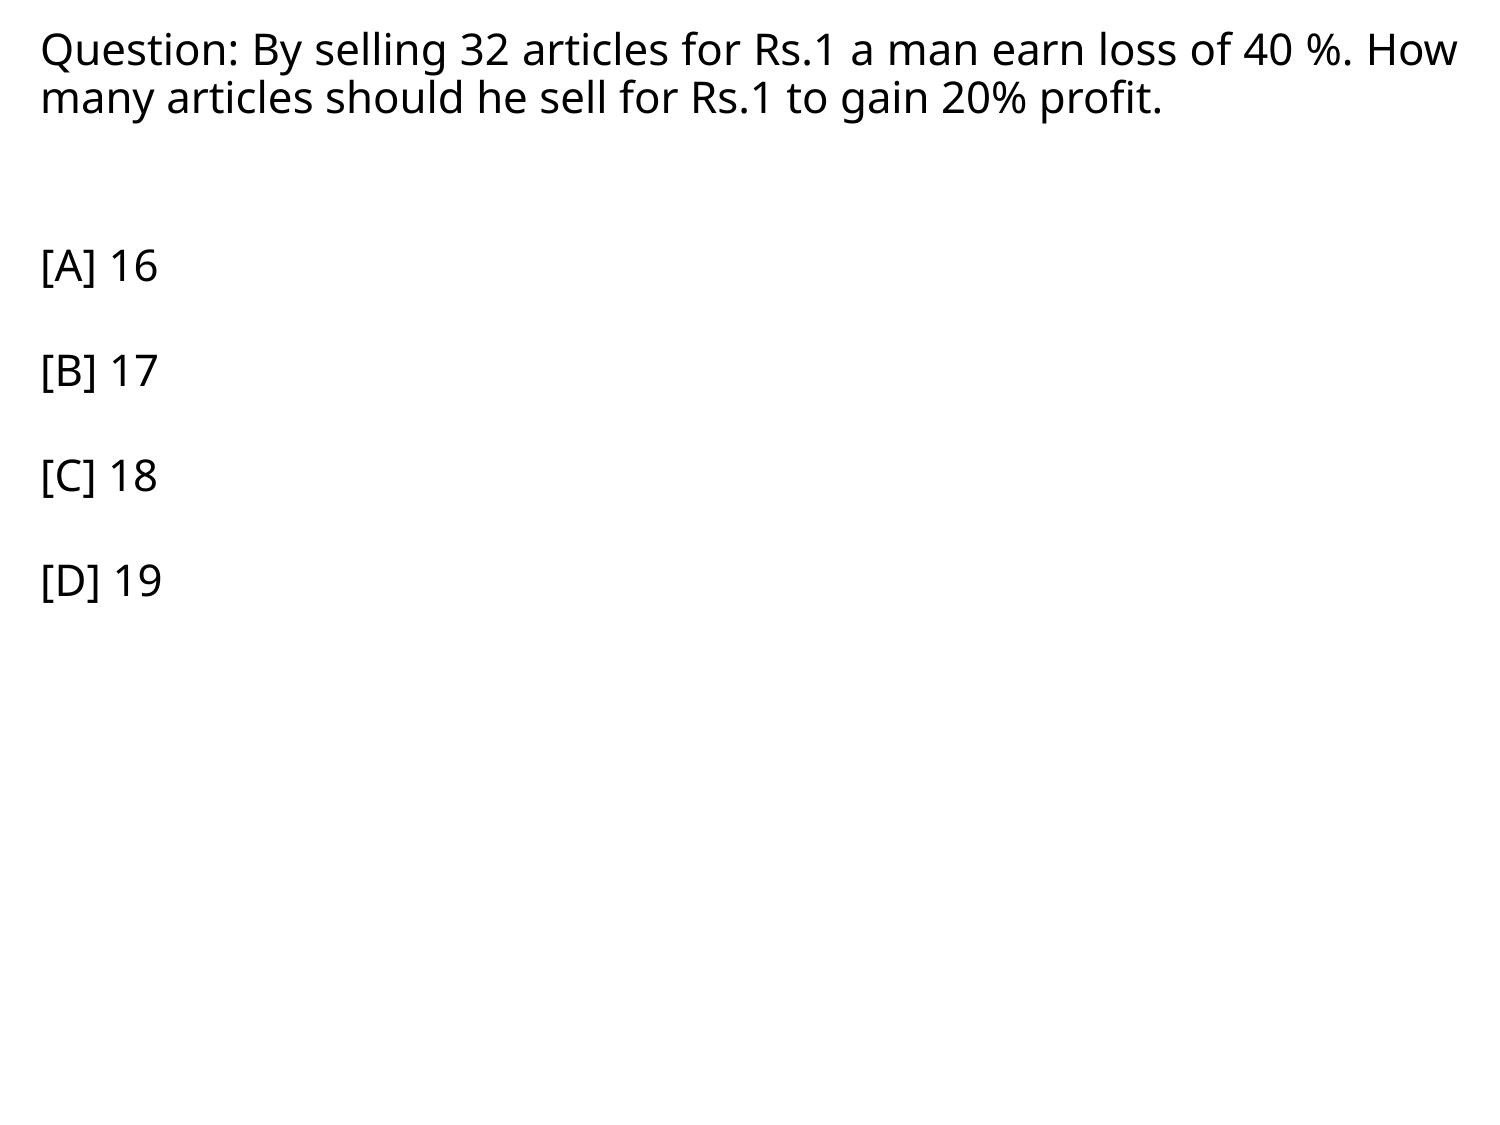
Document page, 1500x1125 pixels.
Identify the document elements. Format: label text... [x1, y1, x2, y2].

list Question: By selling 32 articles for Rs.1 a man earn loss of 40 %. How many articles should he sell for Rs.1 to gain 20% profit. [A] 16 [B] 17 [C] 18 [D] 19 [25, 20, 1475, 773]
